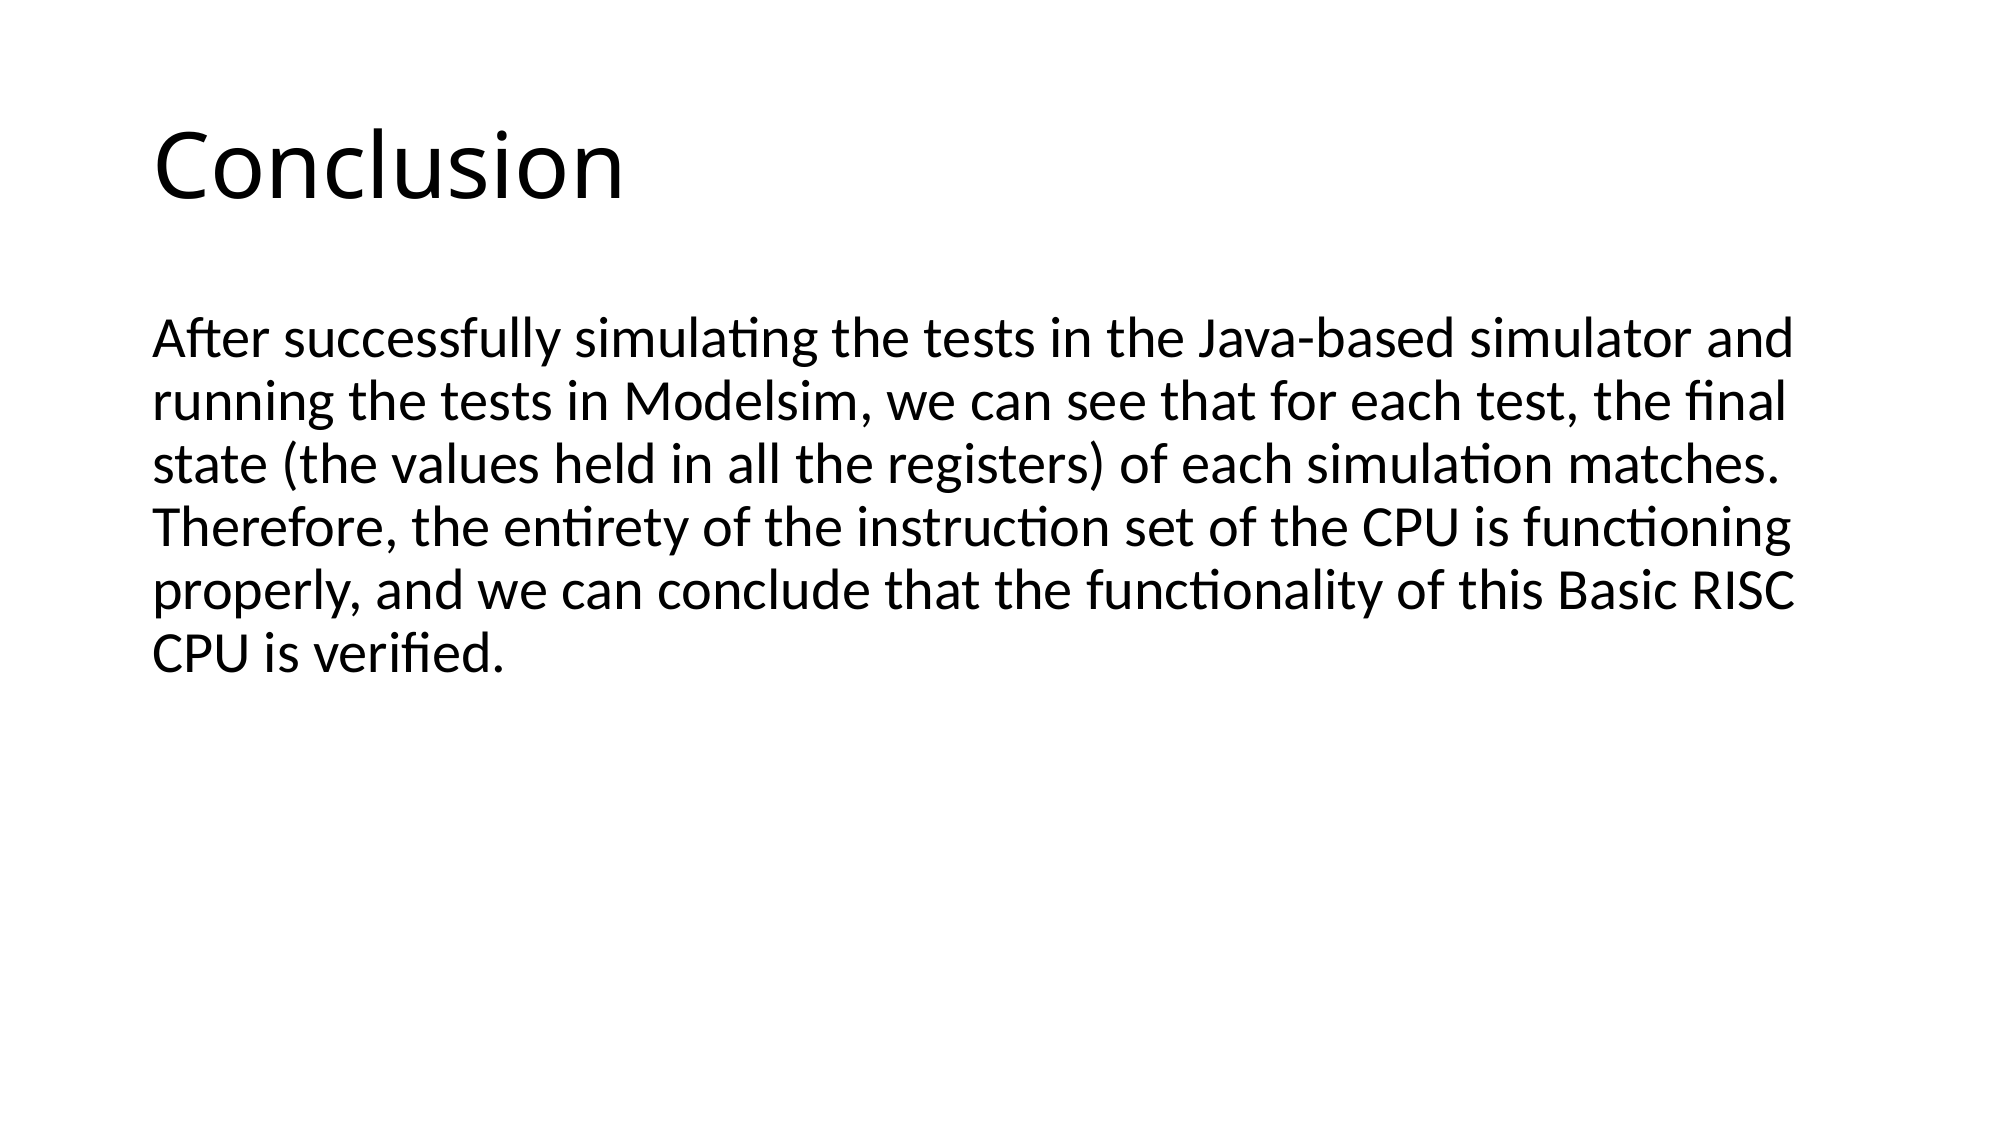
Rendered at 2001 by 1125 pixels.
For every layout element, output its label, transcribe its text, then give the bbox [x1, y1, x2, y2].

title Conclusion [137, 59, 1863, 278]
list After successfully simulating the tests in the Java-based simulator and running the tests in Modelsim, we can see that for each test, the final state (the values held in all the registers) of each simulation matches. Therefore, the entirety of the instruction set of the CPU is functioning properly, and we can conclude that the functionality of this Basic RISC CPU is verified. [137, 299, 1863, 1014]
